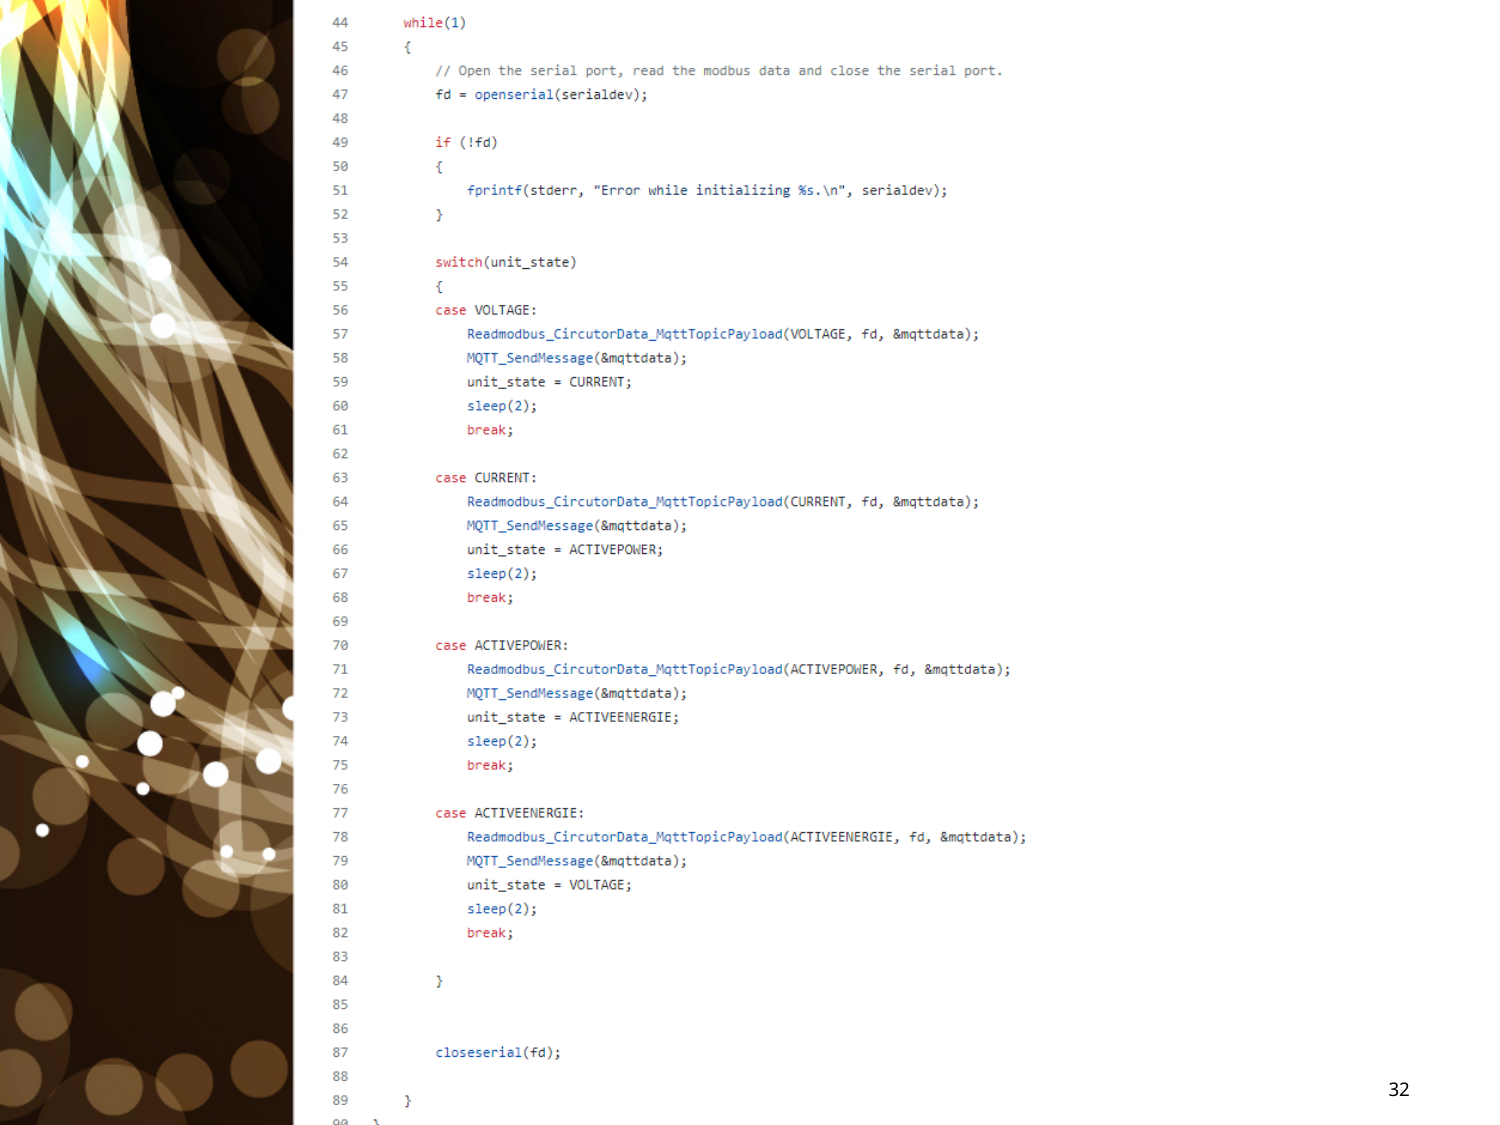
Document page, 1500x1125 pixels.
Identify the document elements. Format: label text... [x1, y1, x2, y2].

picture [0, 0, 1500, 1125]
slide_number 32 [1080, 1070, 1425, 1103]
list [300, 7, 1076, 1125]
